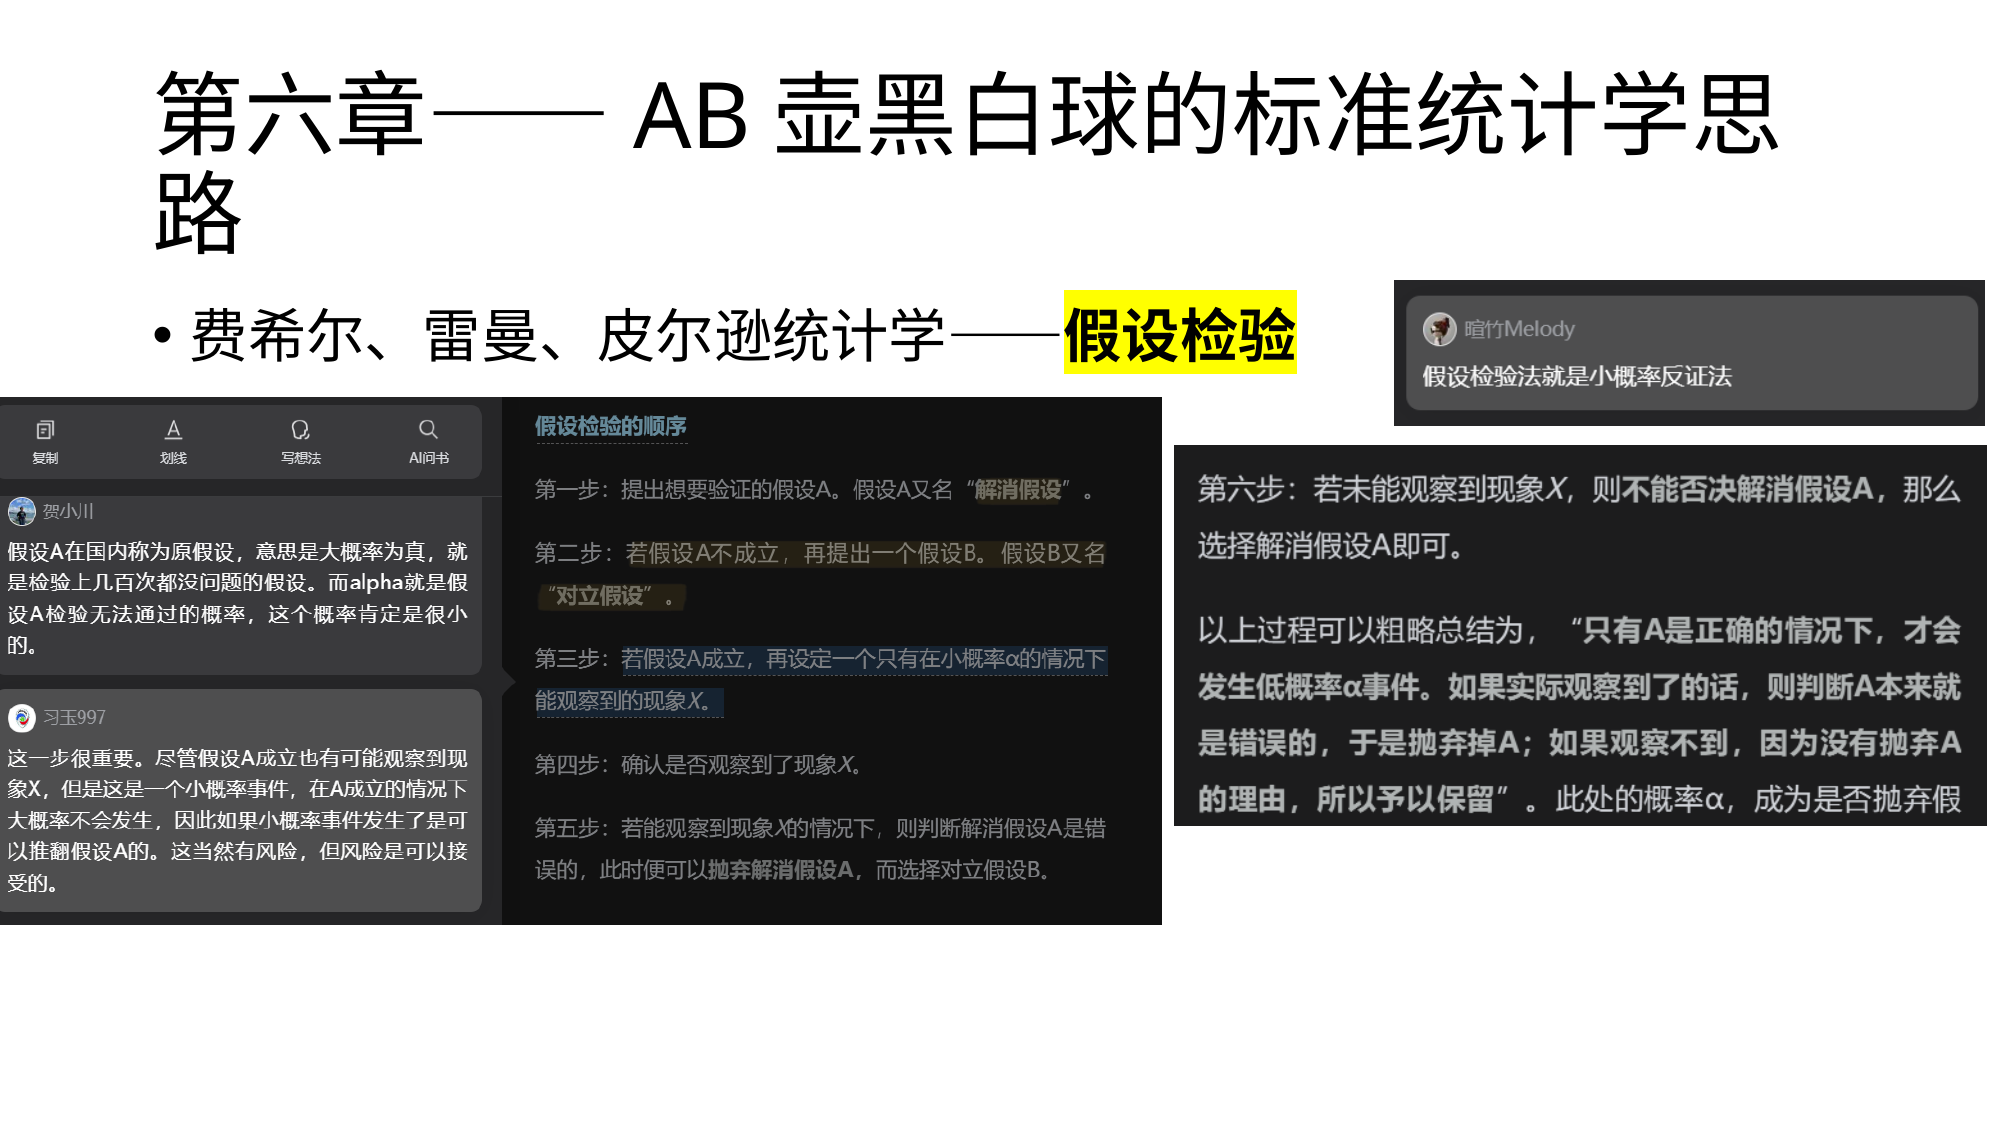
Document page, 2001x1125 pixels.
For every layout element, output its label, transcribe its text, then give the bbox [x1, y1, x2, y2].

title 第六章——AB壶黑白球的标准统计学思路 [137, 59, 1863, 278]
list 费希尔、雷曼、皮尔逊统计学——假设检验 [137, 299, 1863, 1014]
picture [1394, 280, 1985, 427]
picture [1174, 445, 1987, 826]
picture [0, 397, 1162, 925]
